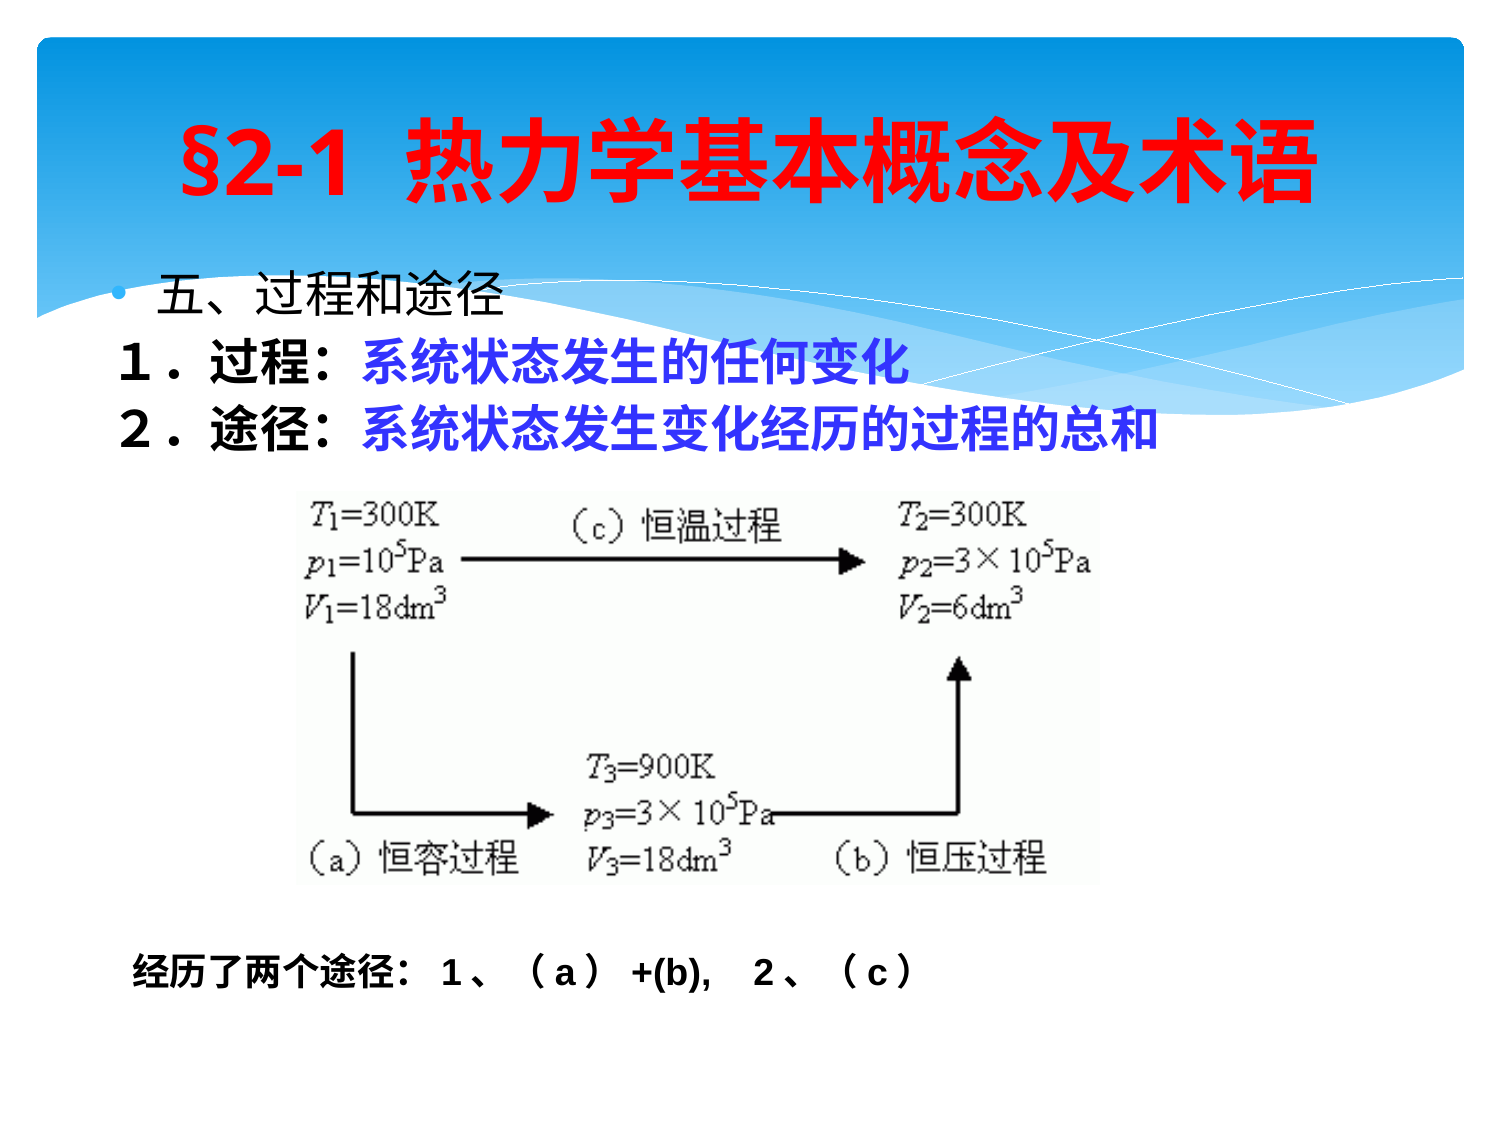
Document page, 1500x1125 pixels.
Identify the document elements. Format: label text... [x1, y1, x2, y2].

list 五、过程和途径 １．过程：系统状态发生的任何变化 ２．途径：系统状态发生变化经历的过程的总和 [94, 261, 1311, 822]
text_box 经历了两个途径：1、（a）+(b), 2、（c） [117, 940, 950, 1001]
picture [296, 491, 1101, 885]
title §2-1 热力学基本概念及术语 [75, 55, 1425, 261]
